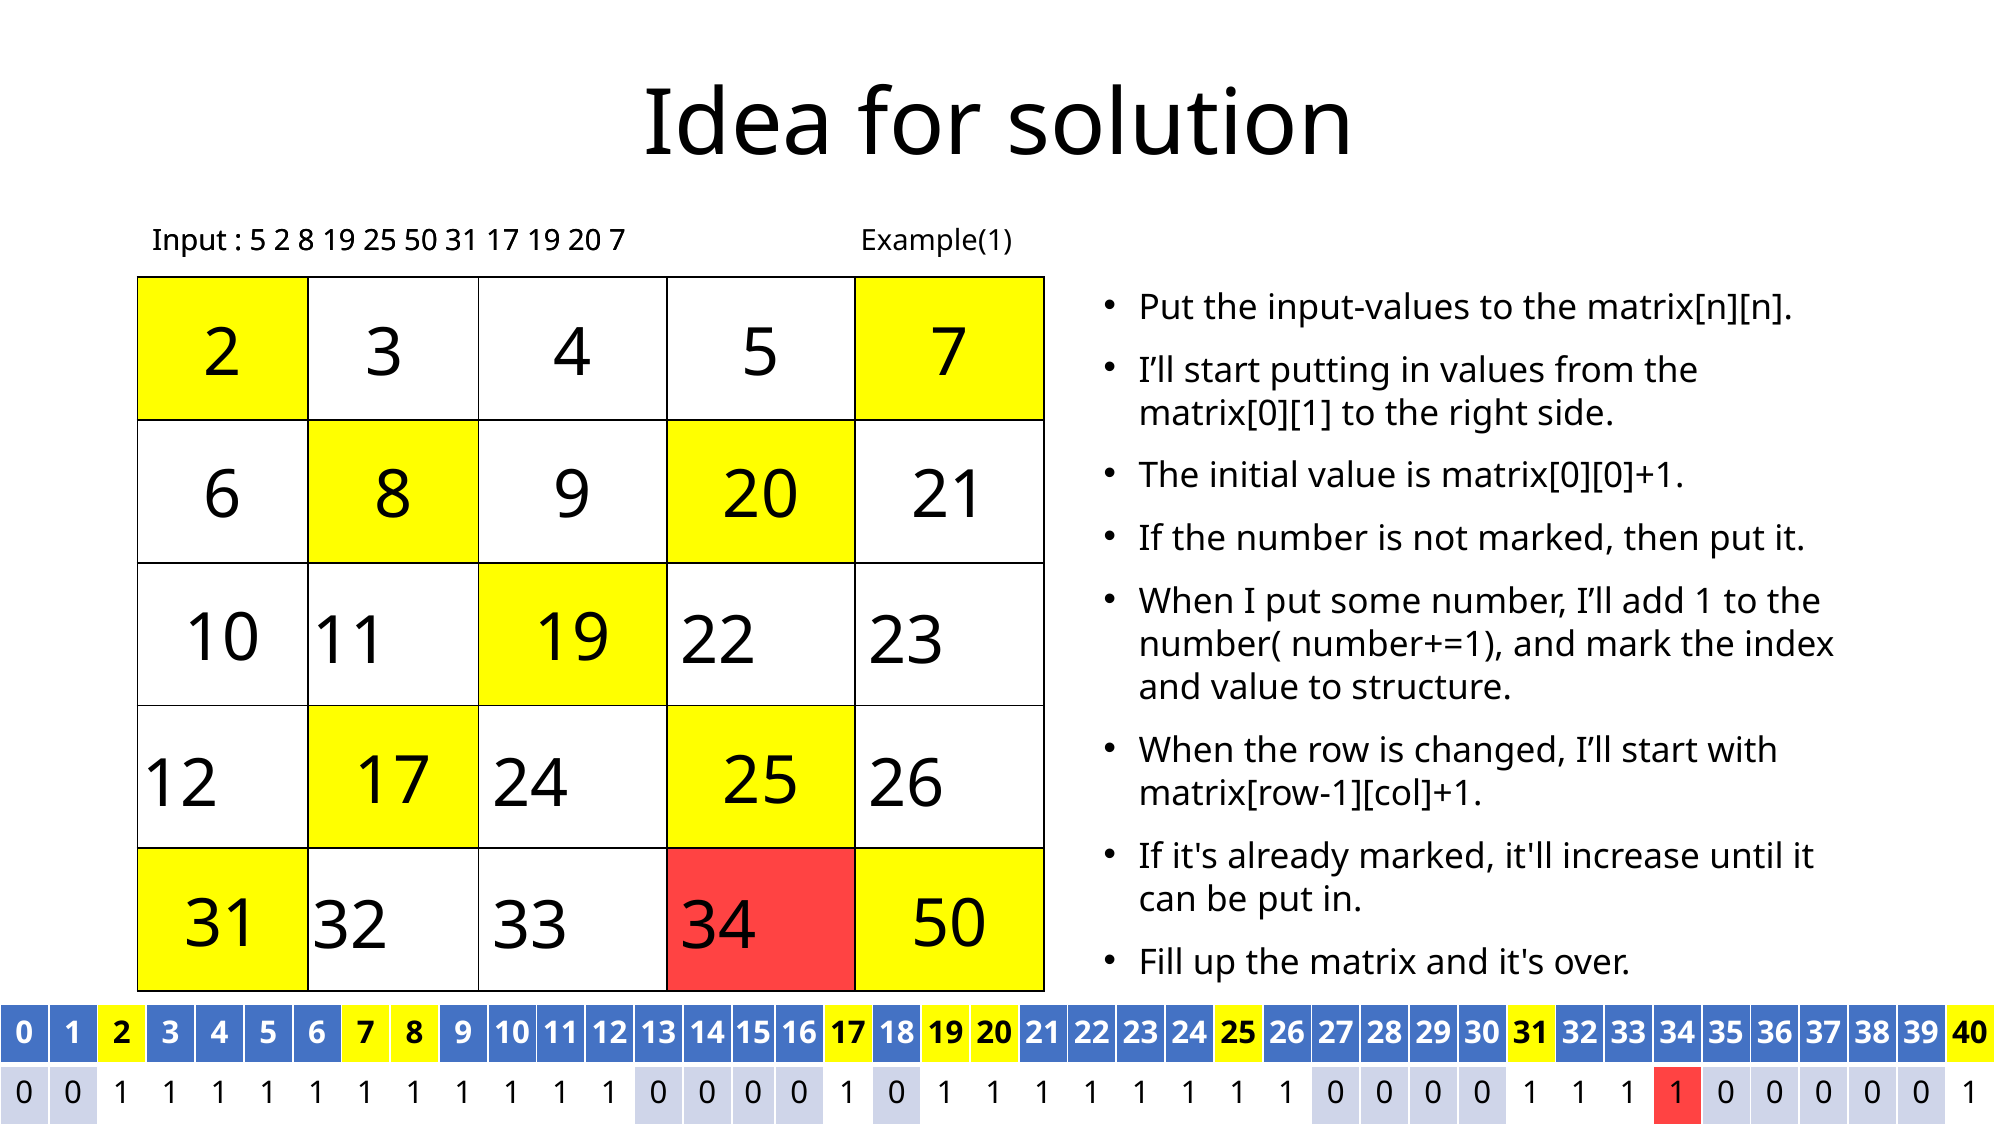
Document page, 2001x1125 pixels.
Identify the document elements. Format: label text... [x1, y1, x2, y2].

table_header 26 [1264, 1005, 1311, 1062]
table_header 38 [1849, 1005, 1896, 1062]
table_cell 6 [138, 421, 307, 562]
table_cell 1 [1556, 1067, 1603, 1124]
table_cell 8 [309, 421, 478, 562]
table_cell 1 [971, 1067, 1018, 1124]
table_header 5 [668, 278, 854, 419]
table_header 29 [1410, 1005, 1457, 1062]
table_cell 1 [98, 1067, 145, 1124]
table_header 21 [1020, 1005, 1067, 1062]
table_cell 1 [196, 1067, 243, 1124]
table_cell 1 [825, 1067, 872, 1124]
table_cell 31 [138, 849, 307, 990]
table_cell 1 [1508, 1067, 1555, 1124]
table_cell 22 [668, 564, 854, 705]
table_header 20 [971, 1005, 1018, 1062]
table_cell 0 [1, 1067, 48, 1124]
table_cell 19 [479, 564, 666, 705]
table_cell 25 [668, 706, 854, 847]
table_header 40 [1947, 1005, 1994, 1062]
table_cell 0 [1312, 1067, 1359, 1124]
table_header 27 [1312, 1005, 1359, 1062]
table_cell 0 [50, 1067, 97, 1124]
table_cell 1 [1215, 1067, 1262, 1124]
table_cell 23 [856, 564, 1043, 705]
text_box Input : 5 2 8 19 25 50 31 17 19 20 7 [137, 214, 845, 278]
table_cell 1 [586, 1067, 633, 1124]
table_cell 1 [245, 1067, 292, 1124]
table_cell 1 [1654, 1067, 1701, 1124]
table_cell 0 [1410, 1067, 1457, 1124]
table_cell 0 [635, 1067, 682, 1124]
table_header 8 [391, 1005, 438, 1062]
table_header 0 [1, 1005, 48, 1062]
table_cell 1 [1264, 1067, 1311, 1124]
table_cell 0 [1459, 1067, 1506, 1124]
table_header 16 [776, 1005, 823, 1062]
table_cell 0 [1898, 1067, 1945, 1124]
table_header 28 [1361, 1005, 1408, 1062]
table_cell 1 [1020, 1067, 1067, 1124]
table_header 35 [1703, 1005, 1750, 1062]
table_header 4 [479, 278, 666, 419]
table_header 32 [1556, 1005, 1603, 1062]
table_header 3 [309, 278, 478, 419]
table_cell 21 [856, 421, 1043, 562]
text_box Put the input-values to the matrix[n][n]. I’ll start putting in values from the matrix[0][1] to the right side. The initial value is matrix[0][0]+1. If the number is not marked, then put it. When I put some number, I’ll add 1 to the number( number+=1), and mark the index and value to structure. When the row is changed, I’ll start with matrix[row-1][col]+1. If it's already marked, it'll increase until it can be put in. Fill up the matrix and it's over. [1088, 277, 1871, 992]
table_cell 10 [138, 564, 307, 705]
table_cell 11 [309, 564, 478, 705]
table_cell 1 [922, 1067, 969, 1124]
table_cell 12 [138, 706, 307, 847]
table_cell 1 [537, 1067, 584, 1124]
table_cell 26 [856, 706, 1043, 847]
table_cell 1 [1166, 1067, 1213, 1124]
table_cell 1 [1068, 1067, 1115, 1124]
table_cell 0 [1800, 1067, 1847, 1124]
table_header 25 [1215, 1005, 1262, 1062]
table_header 3 [147, 1005, 194, 1062]
table_header 10 [489, 1005, 536, 1062]
table_cell 20 [668, 421, 854, 562]
table_header 1 [50, 1005, 97, 1062]
table_header 18 [873, 1005, 920, 1062]
table_cell 0 [1361, 1067, 1408, 1124]
table_header 37 [1800, 1005, 1847, 1062]
table_cell 1 [440, 1067, 487, 1124]
text_box Example(1) [845, 214, 1044, 278]
table_header 6 [294, 1005, 341, 1062]
table_cell 0 [1751, 1067, 1798, 1124]
table_cell 0 [684, 1067, 731, 1124]
table_header 19 [922, 1005, 969, 1062]
table_header 34 [1654, 1005, 1701, 1062]
table_cell 9 [479, 421, 666, 562]
table_cell 34 [668, 849, 854, 990]
table_header 2 [138, 278, 307, 419]
table_cell 1 [342, 1067, 389, 1124]
table_cell 32 [309, 849, 478, 990]
table_header 17 [825, 1005, 872, 1062]
title Idea for solution [137, 15, 1863, 234]
table_cell 33 [479, 849, 666, 990]
table_header 36 [1751, 1005, 1798, 1062]
table_cell 0 [1849, 1067, 1896, 1124]
table_cell 1 [294, 1067, 341, 1124]
table_header 2 [98, 1005, 145, 1062]
table_header 15 [733, 1005, 774, 1062]
table_cell 24 [479, 706, 666, 847]
table_header 5 [245, 1005, 292, 1062]
table_cell 0 [733, 1067, 774, 1124]
table_cell 1 [391, 1067, 438, 1124]
table_header 9 [440, 1005, 487, 1062]
table_cell 0 [873, 1067, 920, 1124]
table_header 11 [537, 1005, 584, 1062]
table_header 12 [586, 1005, 633, 1062]
table_cell 1 [1947, 1067, 1994, 1124]
table_header 31 [1508, 1005, 1555, 1062]
table_header 13 [635, 1005, 682, 1062]
table_cell 50 [856, 849, 1043, 990]
table_header 30 [1459, 1005, 1506, 1062]
table_cell 17 [309, 706, 478, 847]
table_cell 1 [489, 1067, 536, 1124]
table_header 23 [1117, 1005, 1164, 1062]
table_cell 0 [1703, 1067, 1750, 1124]
table_header 4 [196, 1005, 243, 1062]
table_header 33 [1605, 1005, 1652, 1062]
table_cell 1 [1605, 1067, 1652, 1124]
table_header 39 [1898, 1005, 1945, 1062]
table_header 22 [1068, 1005, 1115, 1062]
table_cell 1 [1117, 1067, 1164, 1124]
table_cell 0 [776, 1067, 823, 1124]
table_header 14 [684, 1005, 731, 1062]
table_header 7 [856, 278, 1043, 419]
table_header 7 [342, 1005, 389, 1062]
table_header 24 [1166, 1005, 1213, 1062]
table_cell 1 [147, 1067, 194, 1124]
